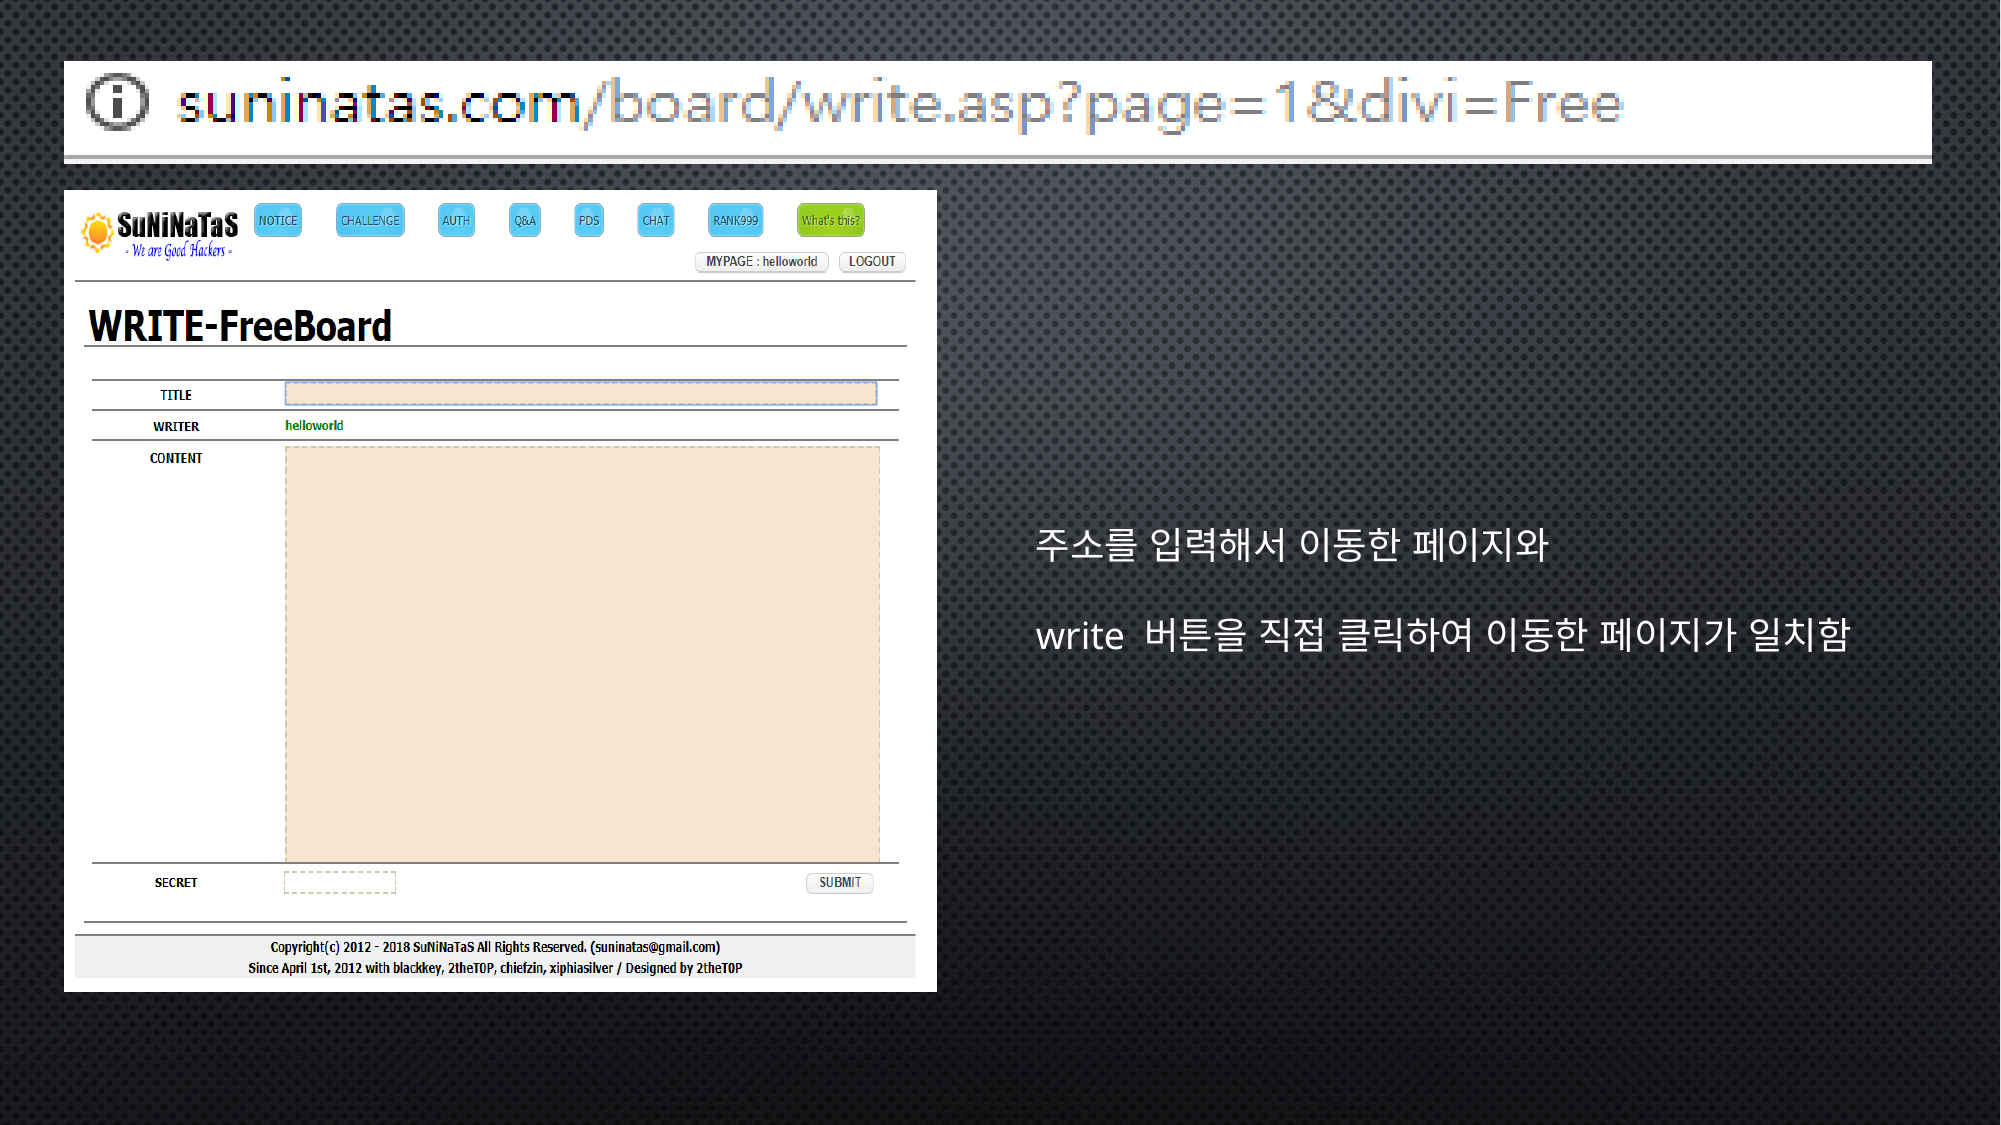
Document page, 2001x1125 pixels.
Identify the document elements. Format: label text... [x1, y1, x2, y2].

text_box 주소를 입력해서 이동한 페이지와 write 버튼을 직접 클릭하여 이동한 페이지가 일치함 [1021, 514, 1972, 665]
picture [63, 61, 1932, 164]
picture [63, 189, 938, 992]
